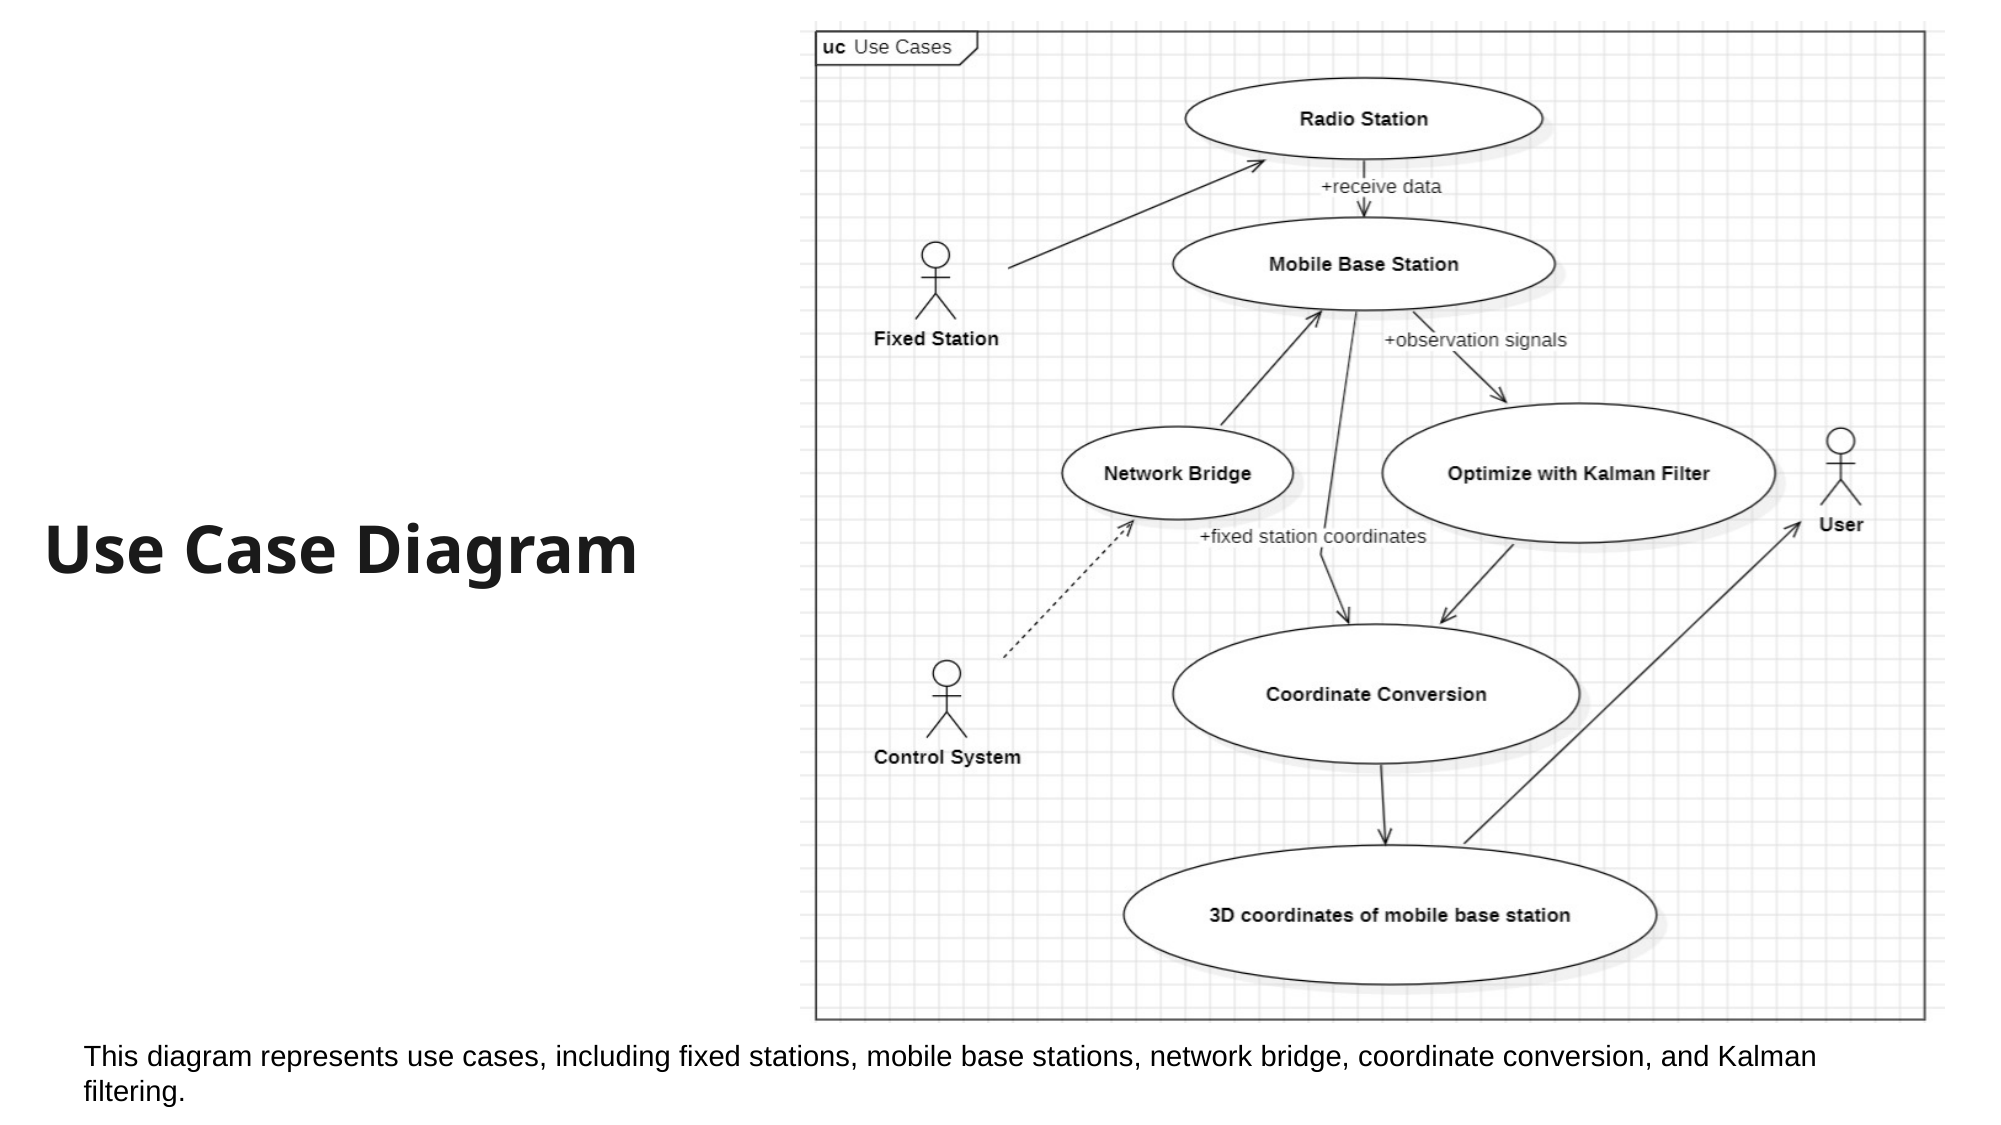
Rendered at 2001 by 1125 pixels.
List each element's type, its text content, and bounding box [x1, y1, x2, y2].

picture [800, 21, 1945, 1023]
title Use Case Diagram [28, 492, 707, 606]
text_box This diagram represents use cases, including fixed stations, mobile base stations, network bridge, coordinate conversion, and Kalman filtering. [68, 1022, 1932, 1123]
